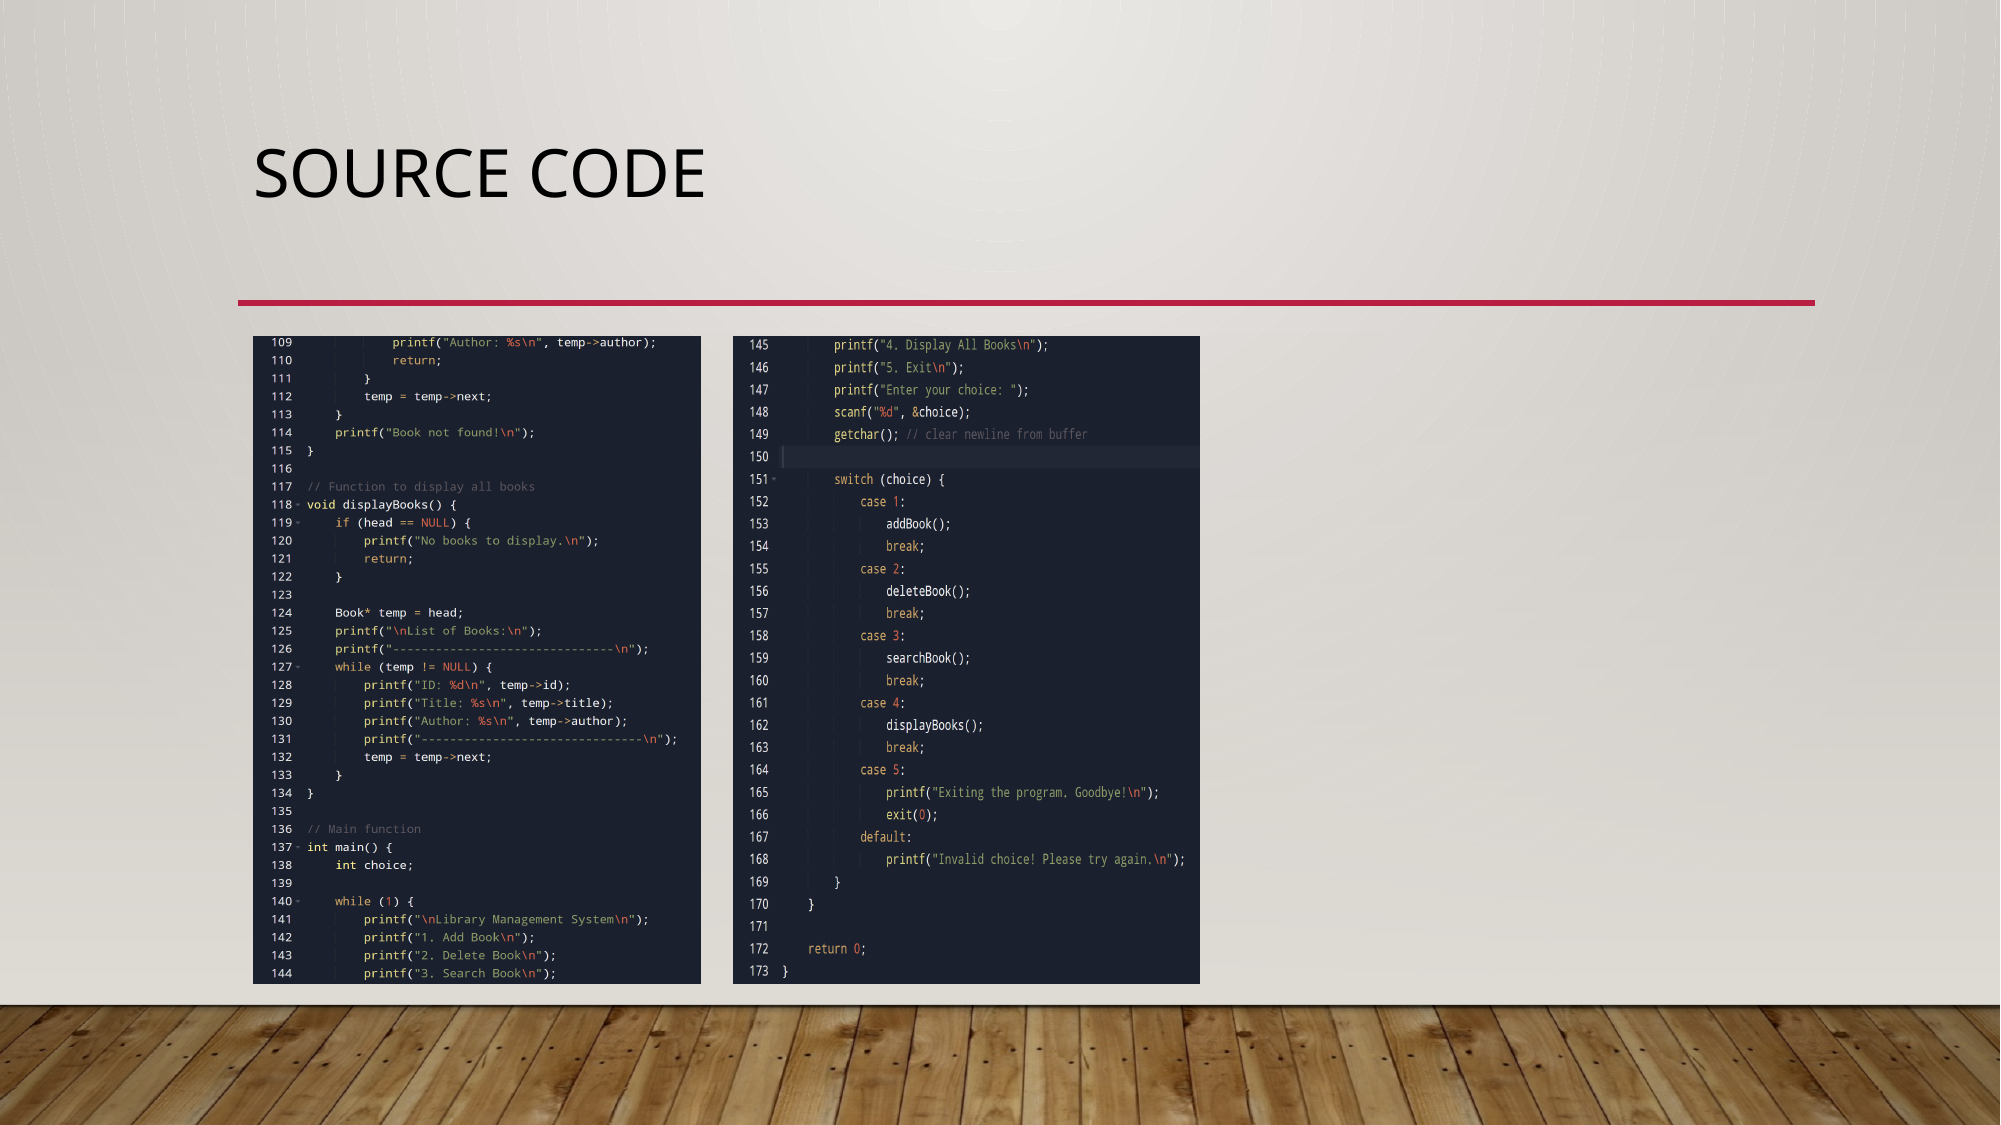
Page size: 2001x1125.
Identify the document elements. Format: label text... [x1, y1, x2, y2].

picture [0, 1005, 2000, 1125]
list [253, 335, 702, 984]
title SOURCE CODE [238, 131, 1814, 305]
picture [733, 335, 1201, 984]
